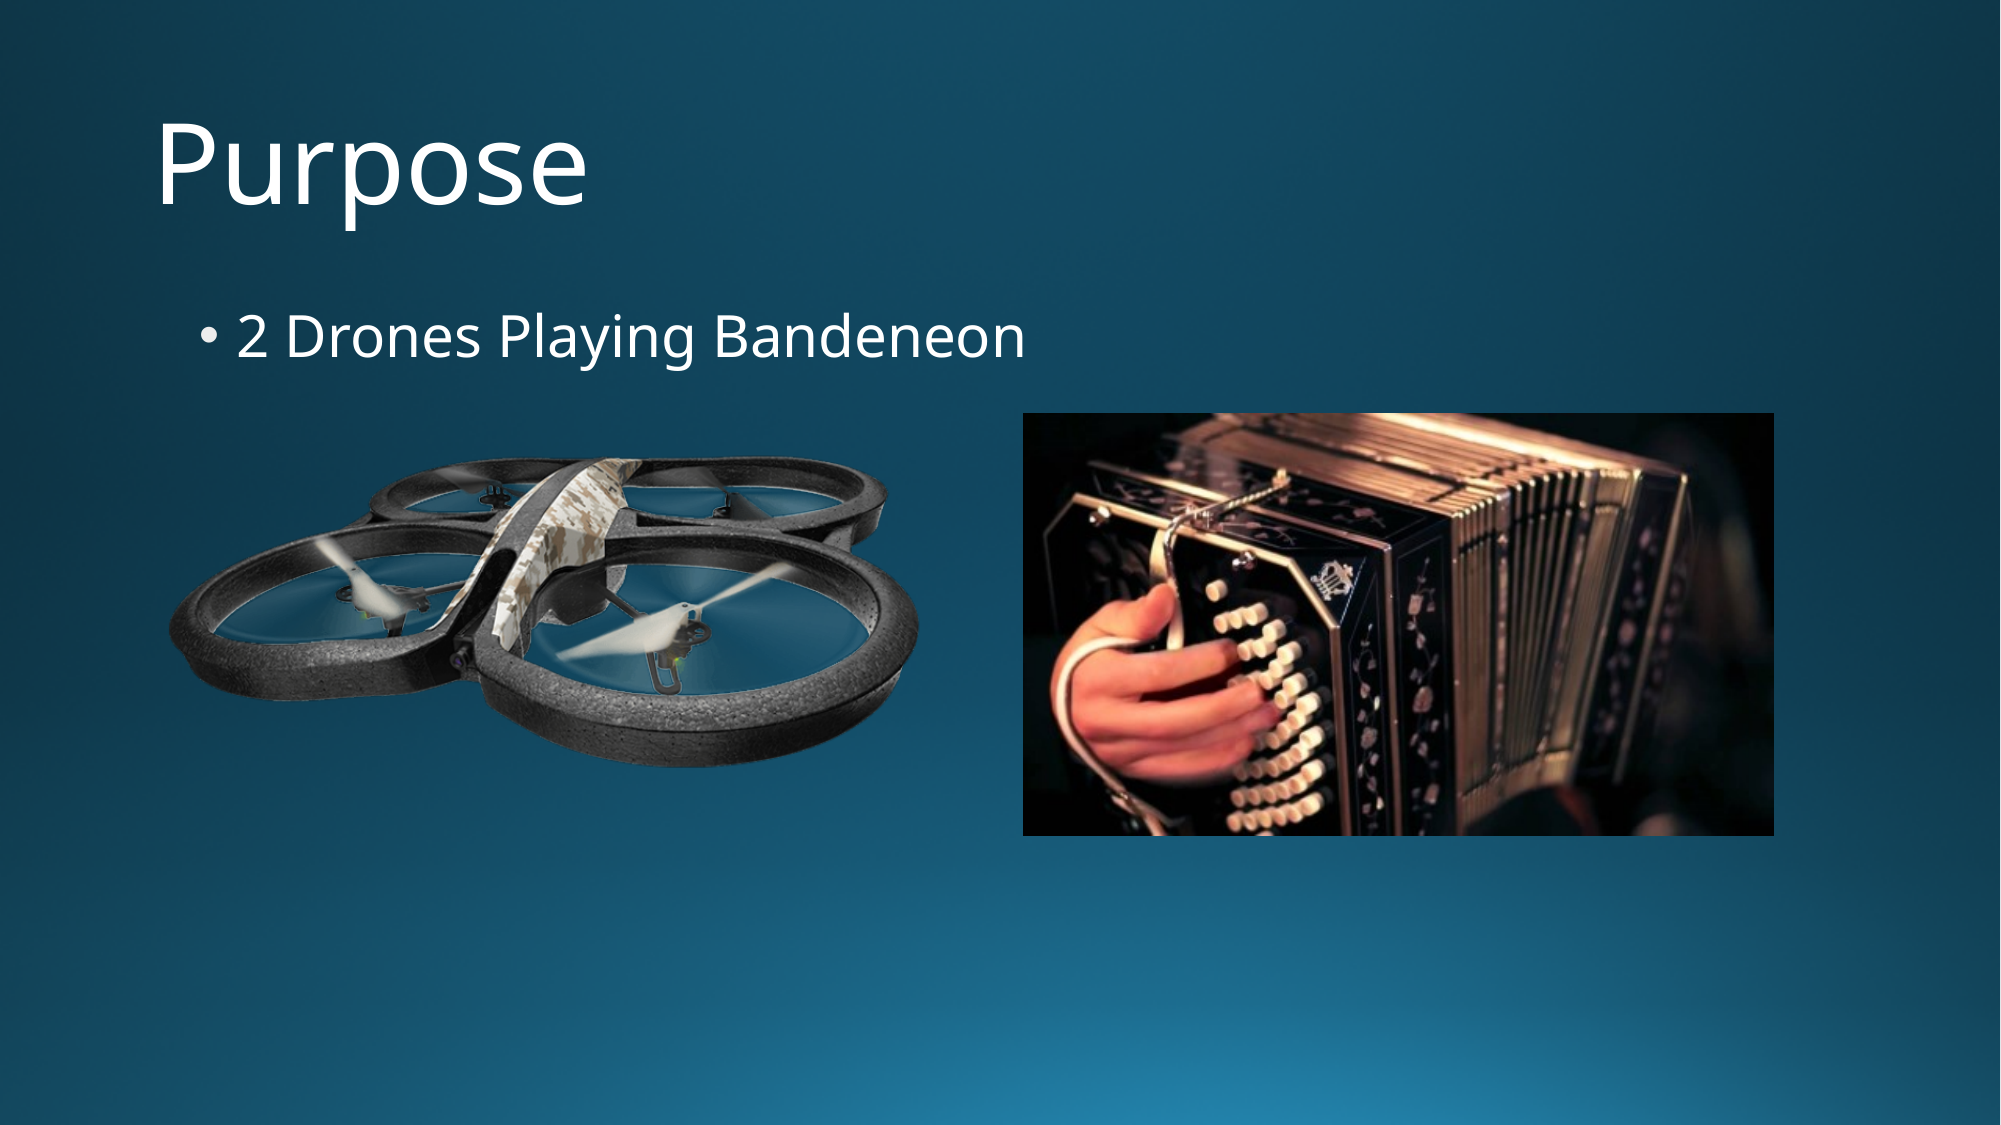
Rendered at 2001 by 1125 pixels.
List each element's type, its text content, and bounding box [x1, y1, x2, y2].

title Purpose [137, 59, 1863, 278]
picture [0, 0, 2001, 1125]
list 2 Drones Playing Bandeneon [183, 299, 1863, 1014]
